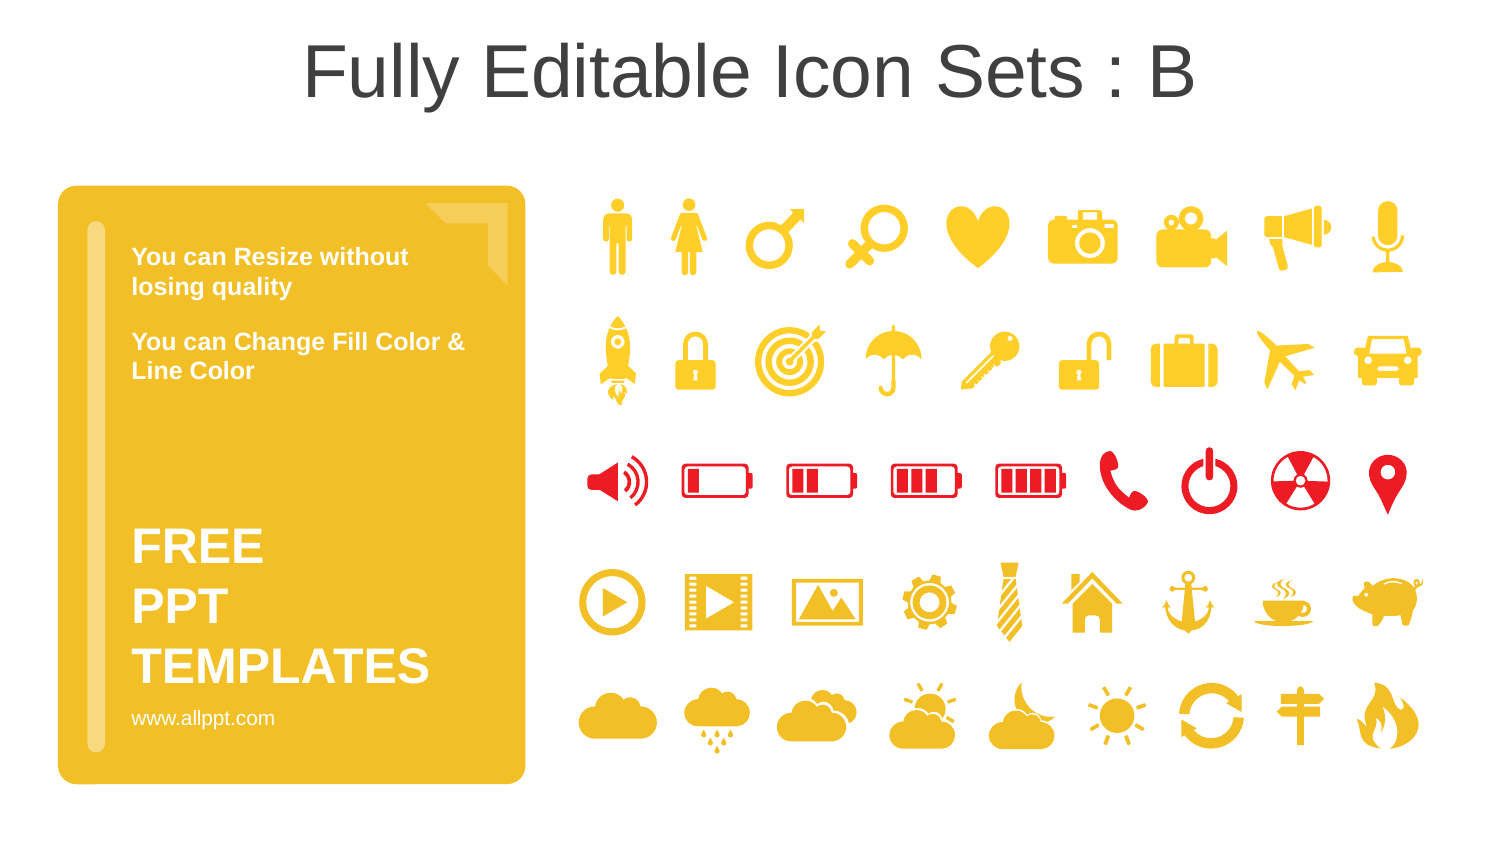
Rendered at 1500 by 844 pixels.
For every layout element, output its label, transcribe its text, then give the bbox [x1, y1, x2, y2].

text_box [863, 322, 924, 399]
text_box [1045, 207, 1120, 266]
text_box [683, 572, 755, 633]
text_box [784, 461, 860, 500]
text_box [1262, 203, 1334, 273]
text_box You can Change Fill Color & Line Color [116, 317, 483, 393]
text_box [752, 322, 829, 399]
text_box [682, 685, 752, 756]
text_box [1354, 680, 1421, 751]
text_box You can Resize without losing quality [116, 233, 483, 309]
text_box [994, 560, 1025, 644]
text_box [843, 202, 910, 271]
text_box [944, 204, 1012, 270]
text_box [673, 329, 718, 392]
text_box [1252, 576, 1315, 629]
text_box [1056, 329, 1114, 392]
text_box [1160, 568, 1217, 636]
text_box [986, 680, 1058, 752]
text_box www.allppt.com [116, 701, 483, 737]
text_box [597, 313, 639, 408]
text_box [576, 690, 659, 741]
text_box [958, 329, 1022, 392]
text_box [888, 461, 964, 500]
text_box [790, 577, 865, 628]
text_box [1059, 569, 1125, 635]
text_box [621, 453, 651, 509]
text_box [669, 196, 709, 278]
text_box [1351, 333, 1424, 388]
text_box [1148, 332, 1220, 390]
text_box [1366, 452, 1409, 517]
text_box [1268, 448, 1333, 513]
text_box [1350, 576, 1426, 629]
text_box [1176, 680, 1247, 751]
text_box [887, 680, 959, 751]
text_box [1086, 684, 1149, 747]
text_box [601, 196, 635, 277]
text_box [1274, 684, 1327, 748]
text_box [1254, 329, 1317, 393]
list Fully Editable Icon Sets : B [0, 20, 1500, 115]
text_box [1097, 448, 1150, 513]
text_box [993, 461, 1069, 500]
text_box [743, 206, 807, 272]
text_box [585, 460, 620, 504]
text_box [679, 461, 755, 500]
text_box [577, 567, 648, 638]
text_box FREE PPT TEMPLATES [116, 505, 483, 701]
text_box [1179, 445, 1240, 517]
text_box [900, 572, 960, 632]
text_box [1369, 199, 1407, 275]
text_box [774, 687, 859, 744]
text_box [1154, 204, 1230, 270]
